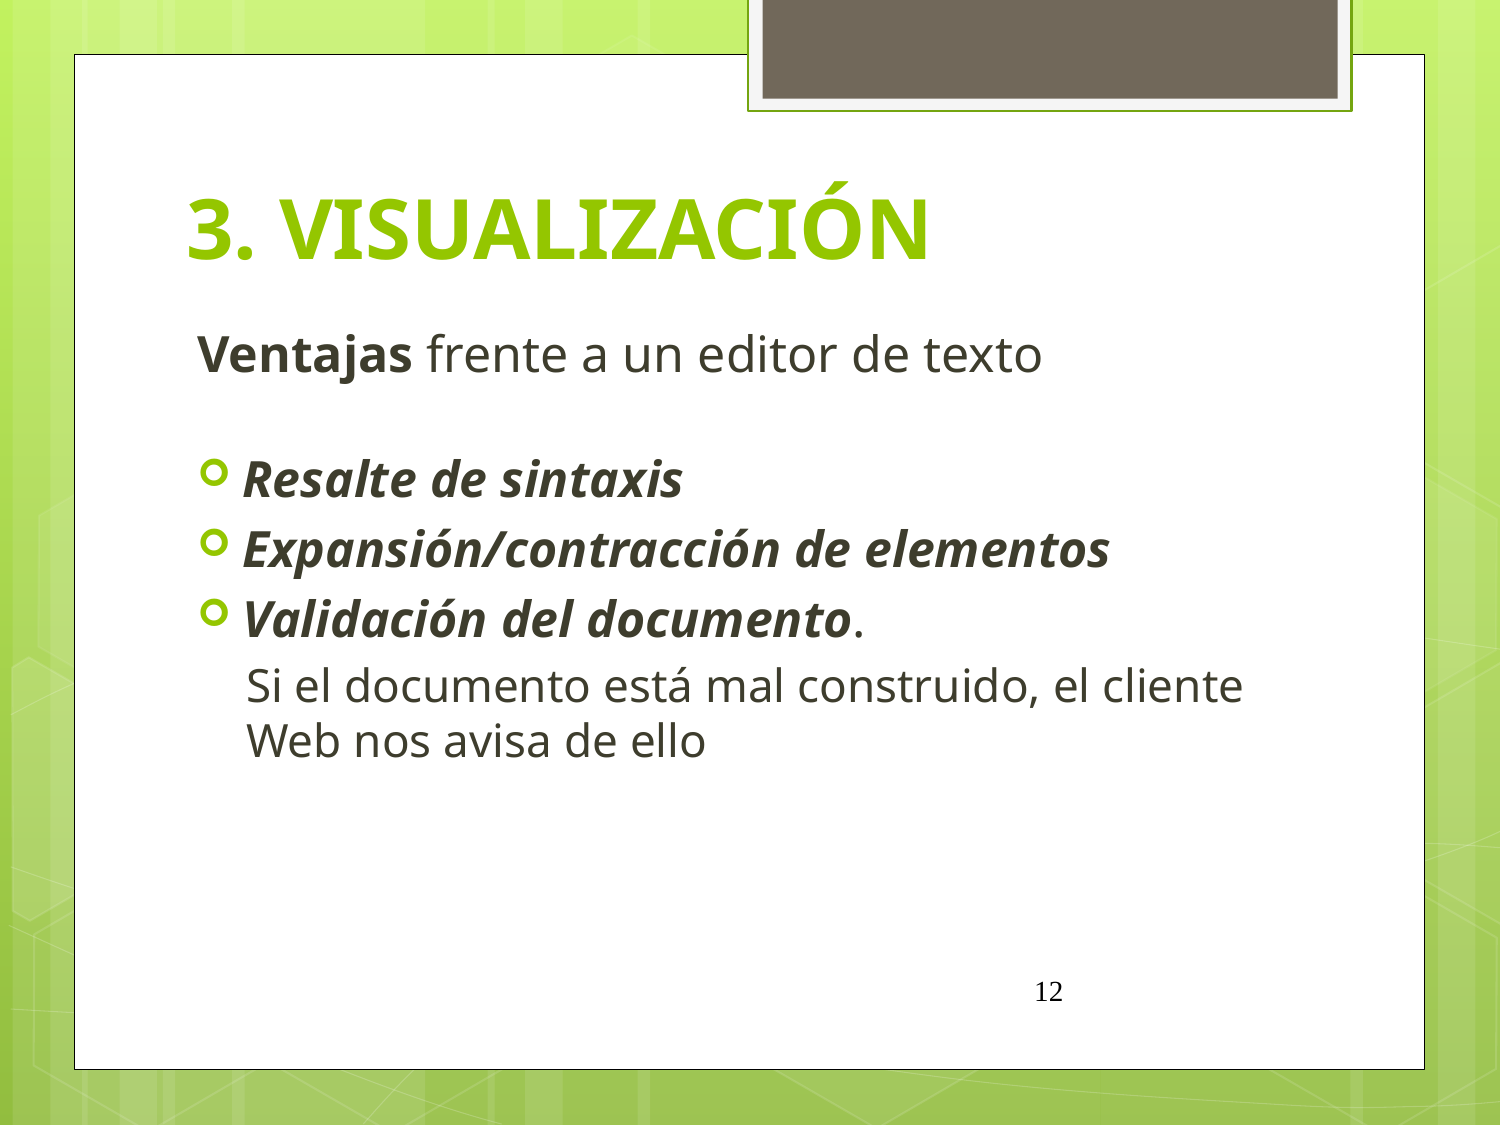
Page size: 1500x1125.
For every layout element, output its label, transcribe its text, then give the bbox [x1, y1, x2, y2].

title 3. VISUALIZACIÓN [171, 168, 1324, 303]
footer 12 [761, 960, 1336, 1020]
list Ventajas frente a un editor de texto Resalte de sintaxis Expansión/contracción de elementos Validación del documento. Si el documento está mal construido, el cliente Web nos avisa de ello [171, 314, 1283, 957]
